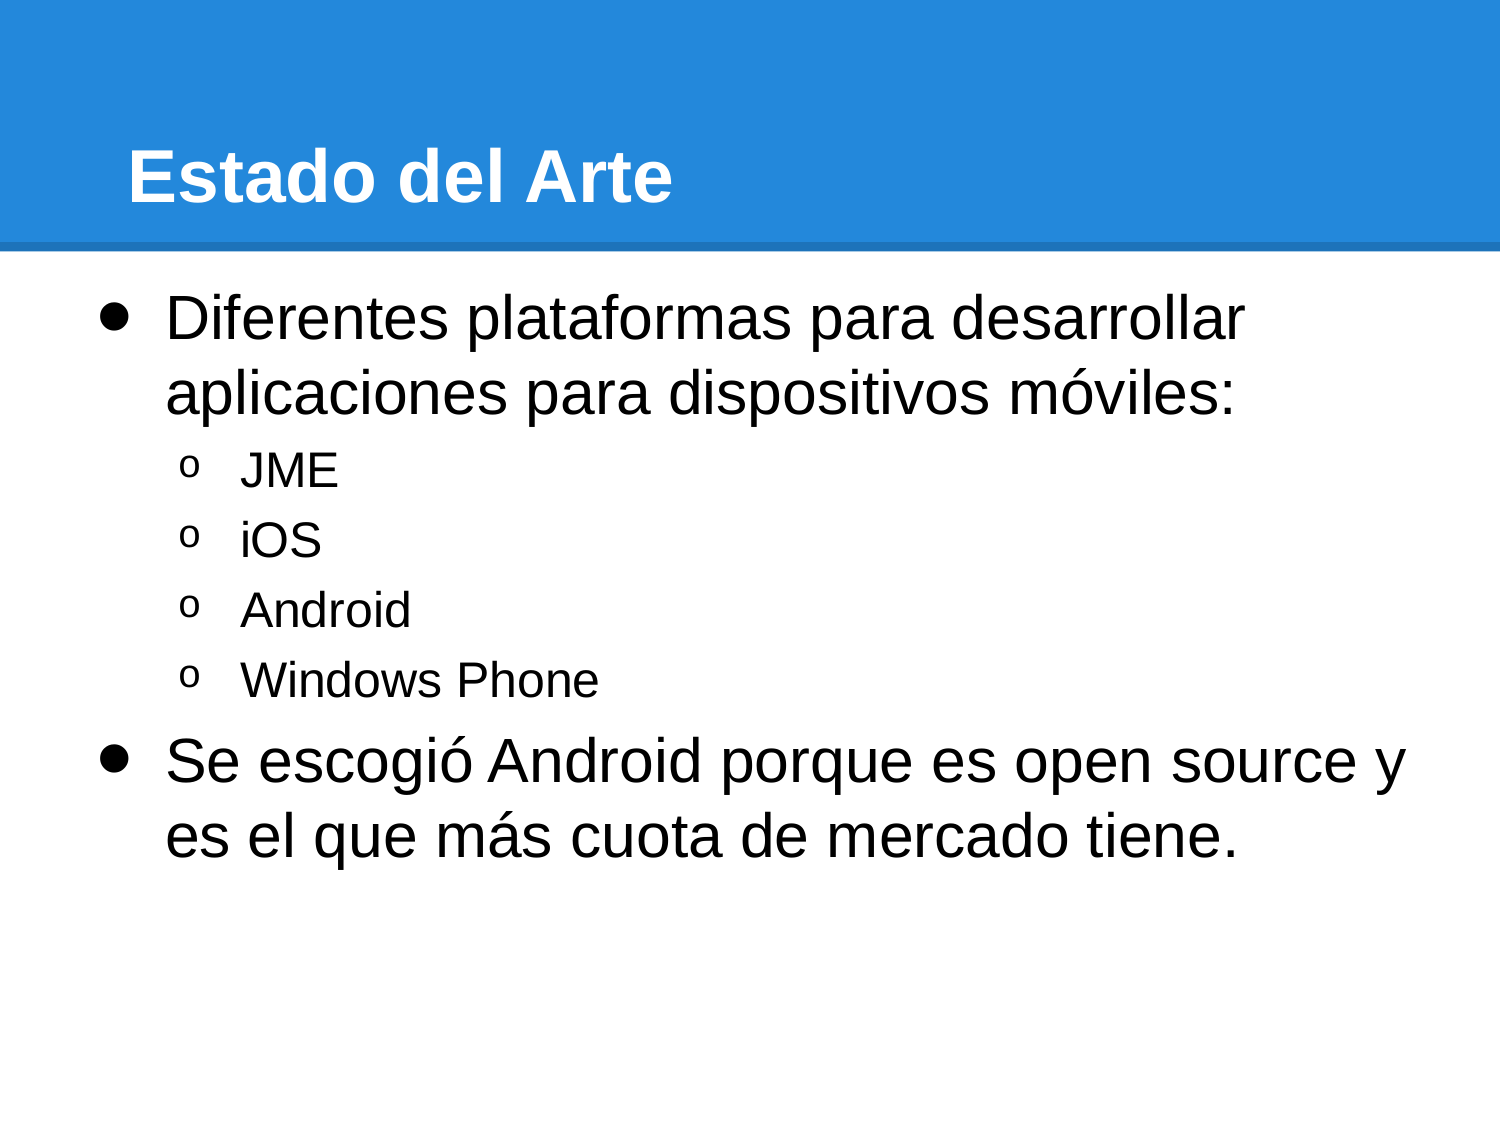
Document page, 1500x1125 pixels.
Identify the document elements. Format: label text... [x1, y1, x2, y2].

title Estado del Arte [75, 14, 1425, 233]
list Diferentes plataformas para desarrollar aplicaciones para dispositivos móviles: JME iOS Android Windows Phone Se escogió Android porque es open source y es el que más cuota de mercado tiene. [75, 262, 1425, 931]
